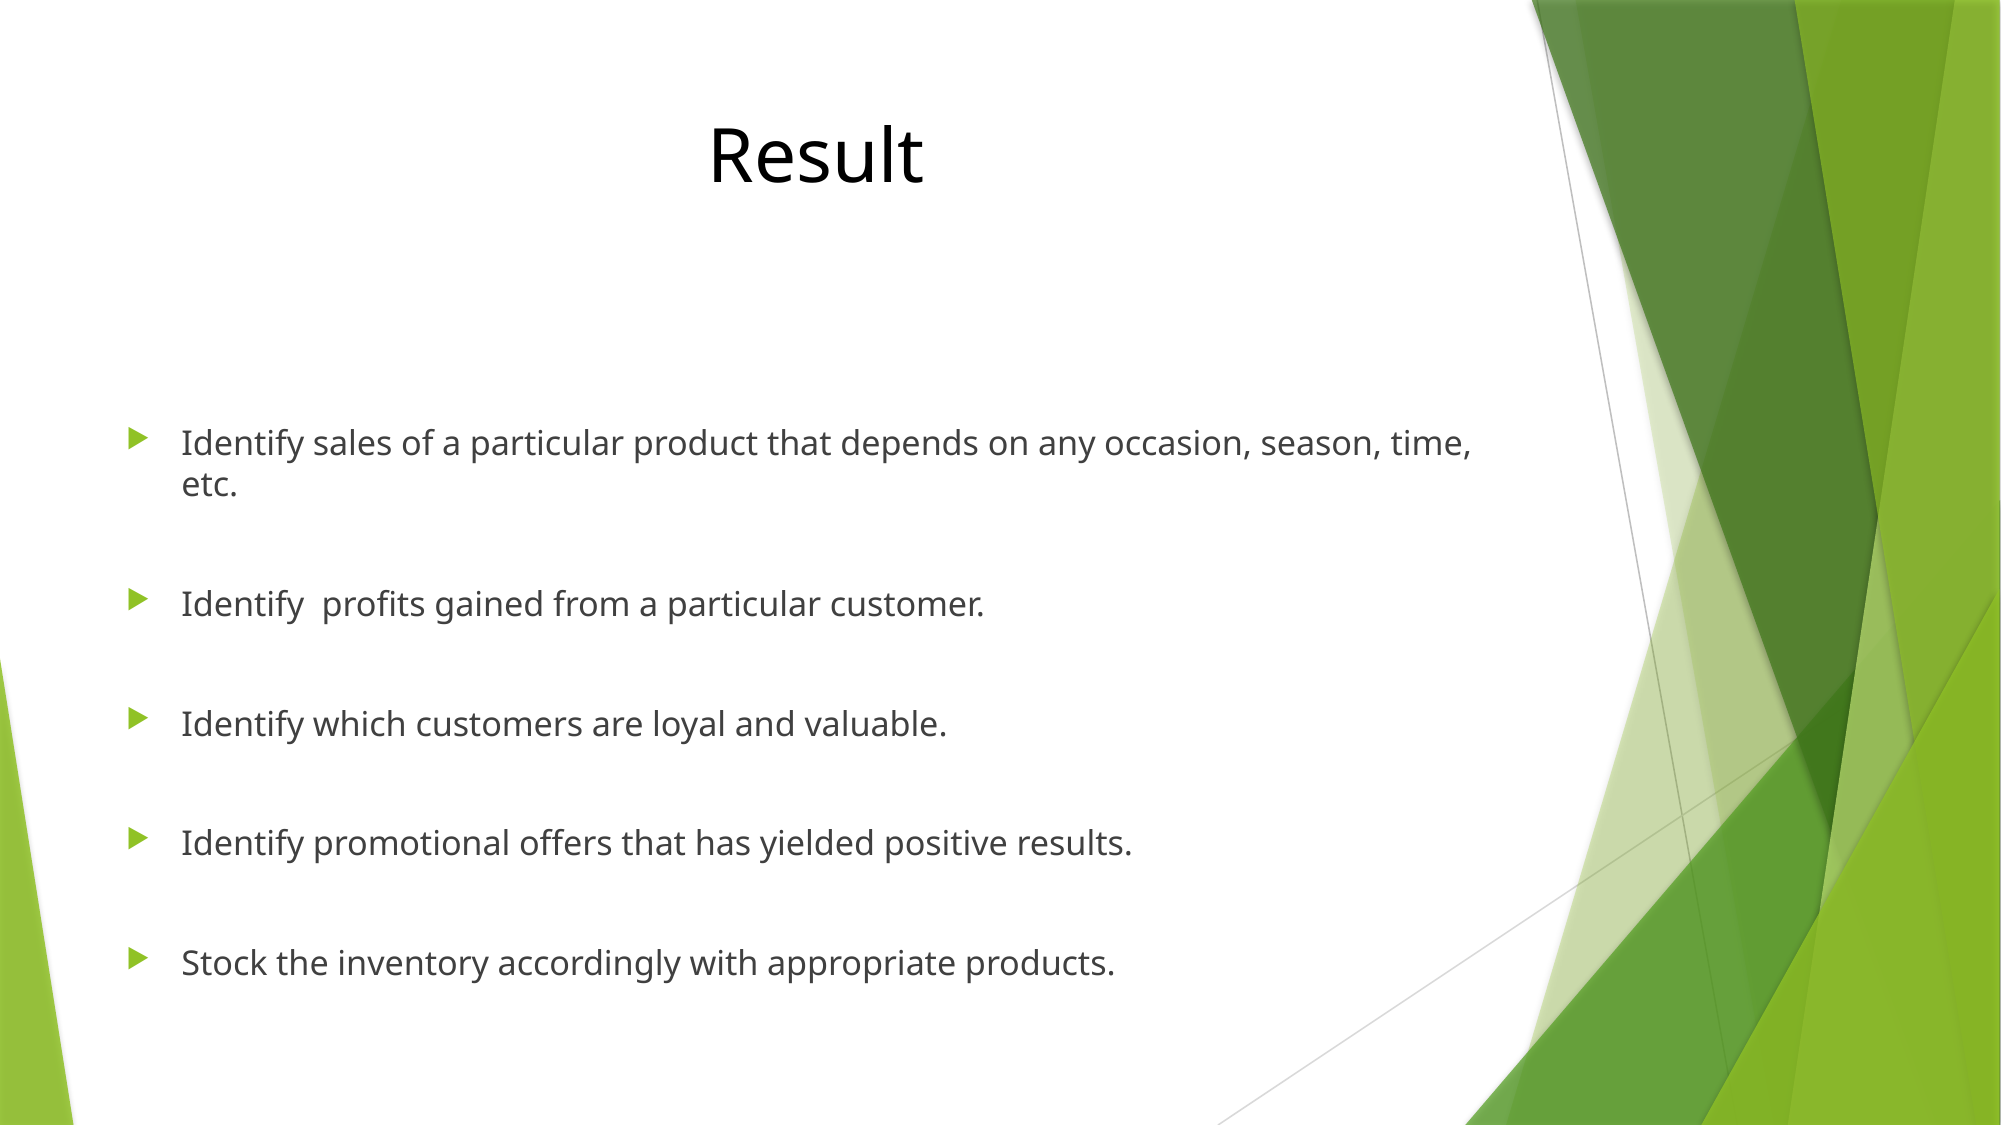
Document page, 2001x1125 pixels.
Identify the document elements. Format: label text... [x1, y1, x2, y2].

list Identify sales of a particular product that depends on any occasion, season, time, etc. Identify profits gained from a particular customer. Identify which customers are loyal and valuable. Identify promotional offers that has yielded positive results. Stock the inventory accordingly with appropriate products. [111, 354, 1522, 992]
title Result [111, 99, 1522, 317]
